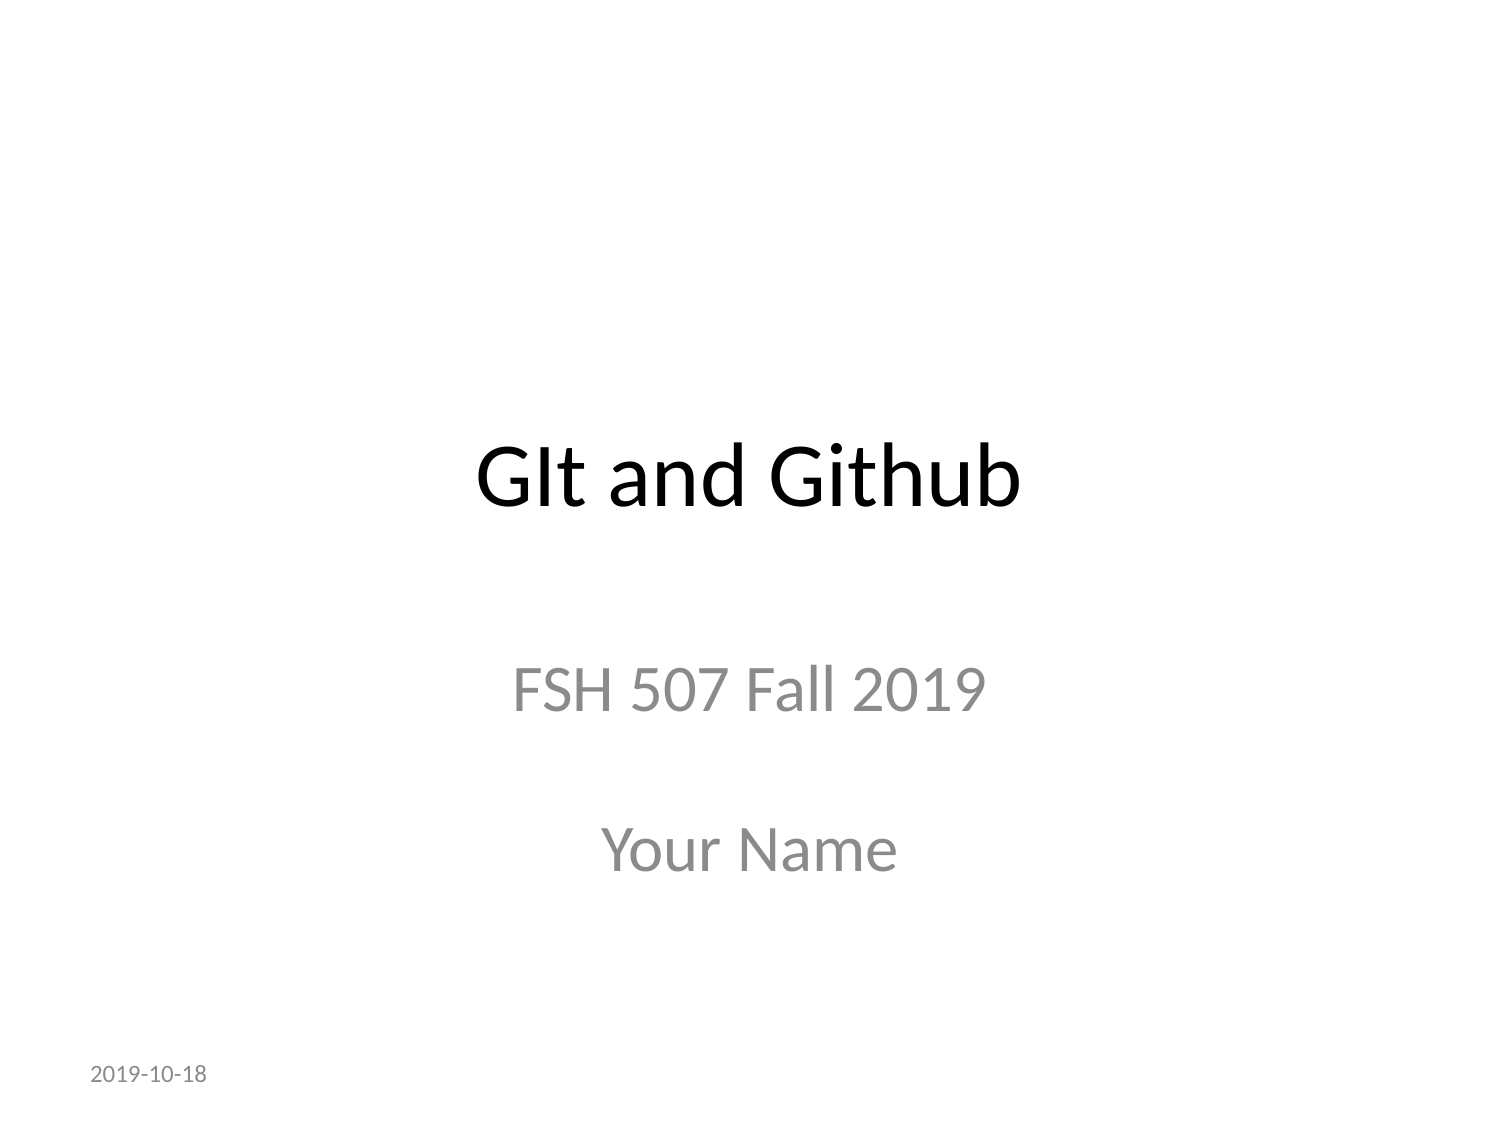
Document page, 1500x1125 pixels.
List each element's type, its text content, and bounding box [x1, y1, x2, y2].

title GIt and Github [112, 349, 1388, 591]
subtitle FSH 507 Fall 2019 Your Name [225, 637, 1275, 925]
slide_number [75, 1042, 425, 1103]
